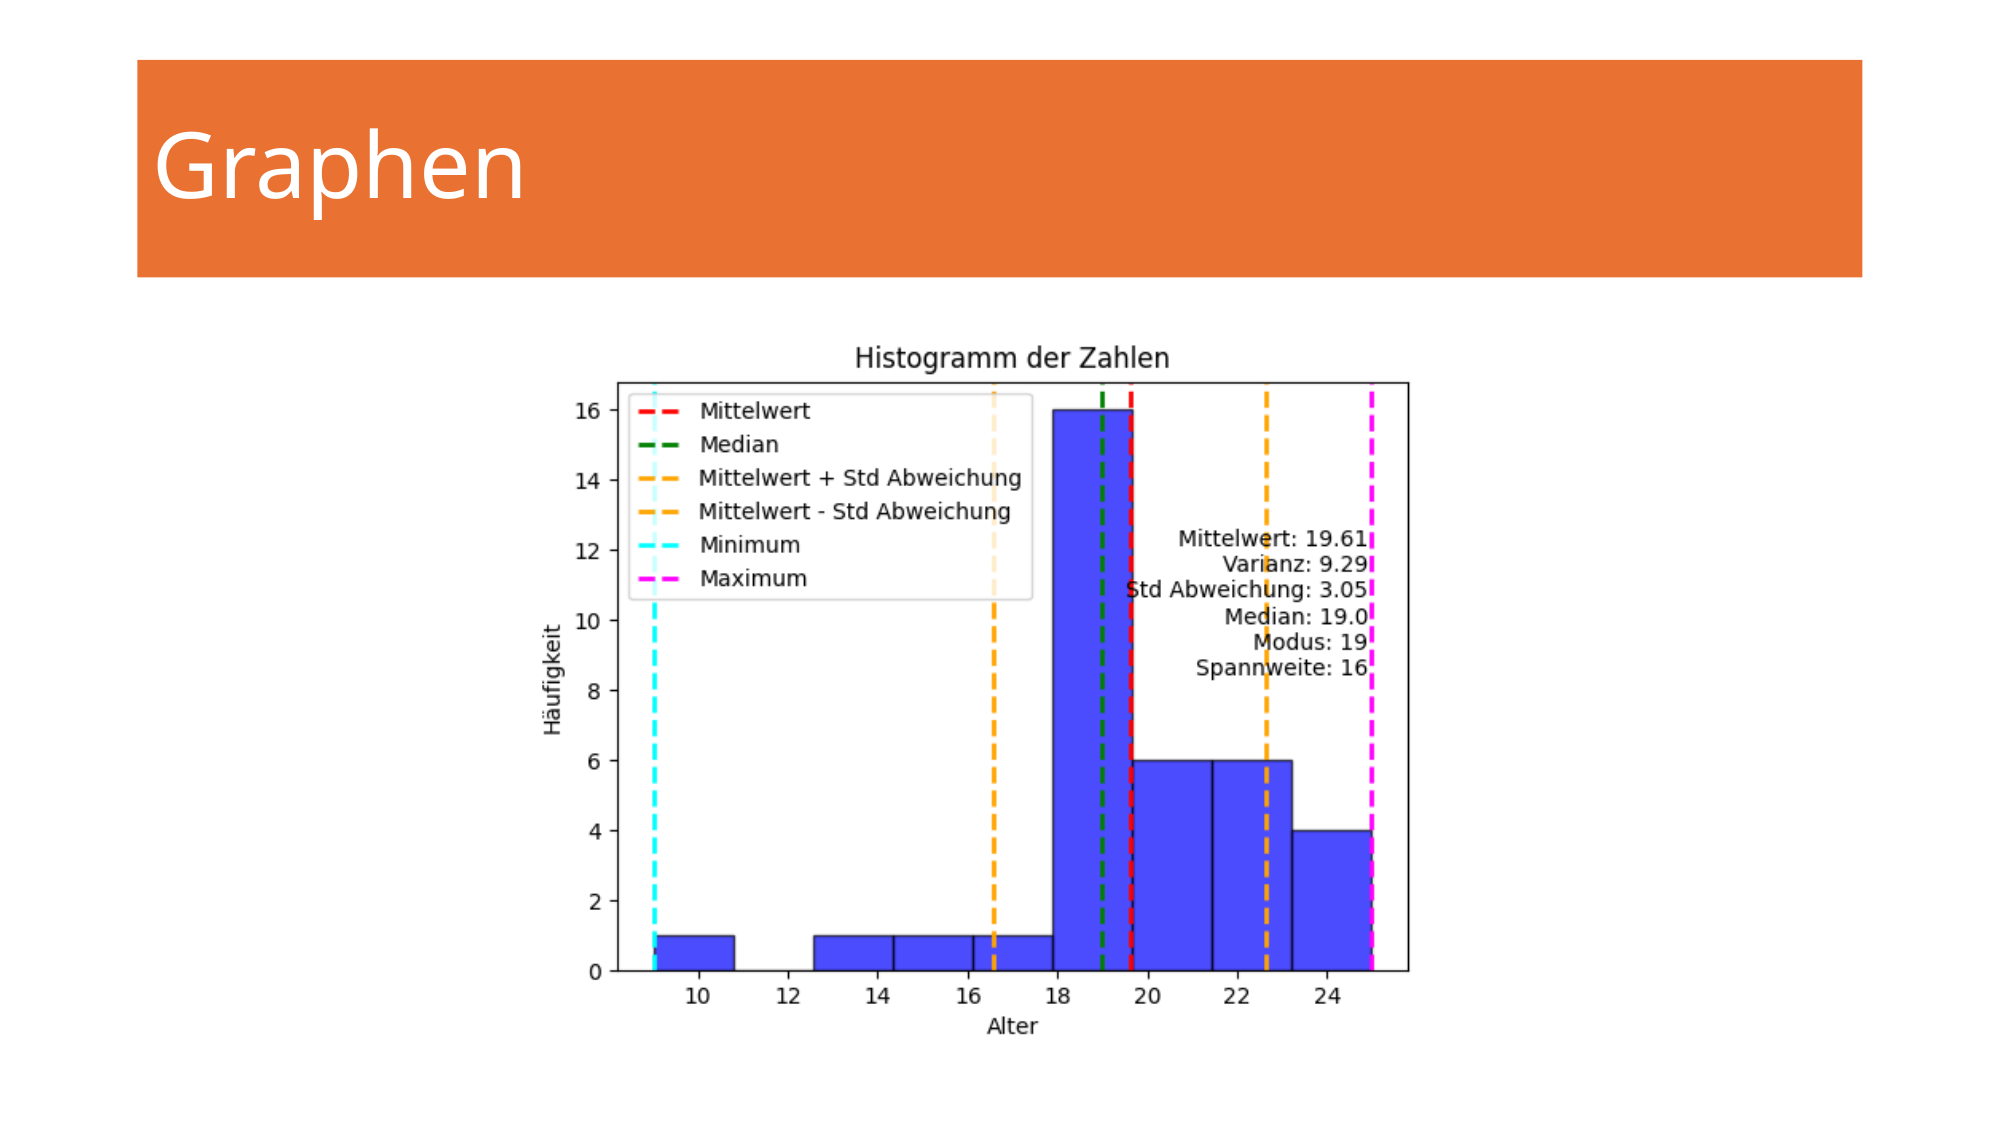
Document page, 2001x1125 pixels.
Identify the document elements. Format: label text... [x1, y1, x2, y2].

title Graphen [137, 59, 1863, 278]
picture [489, 289, 1511, 1056]
